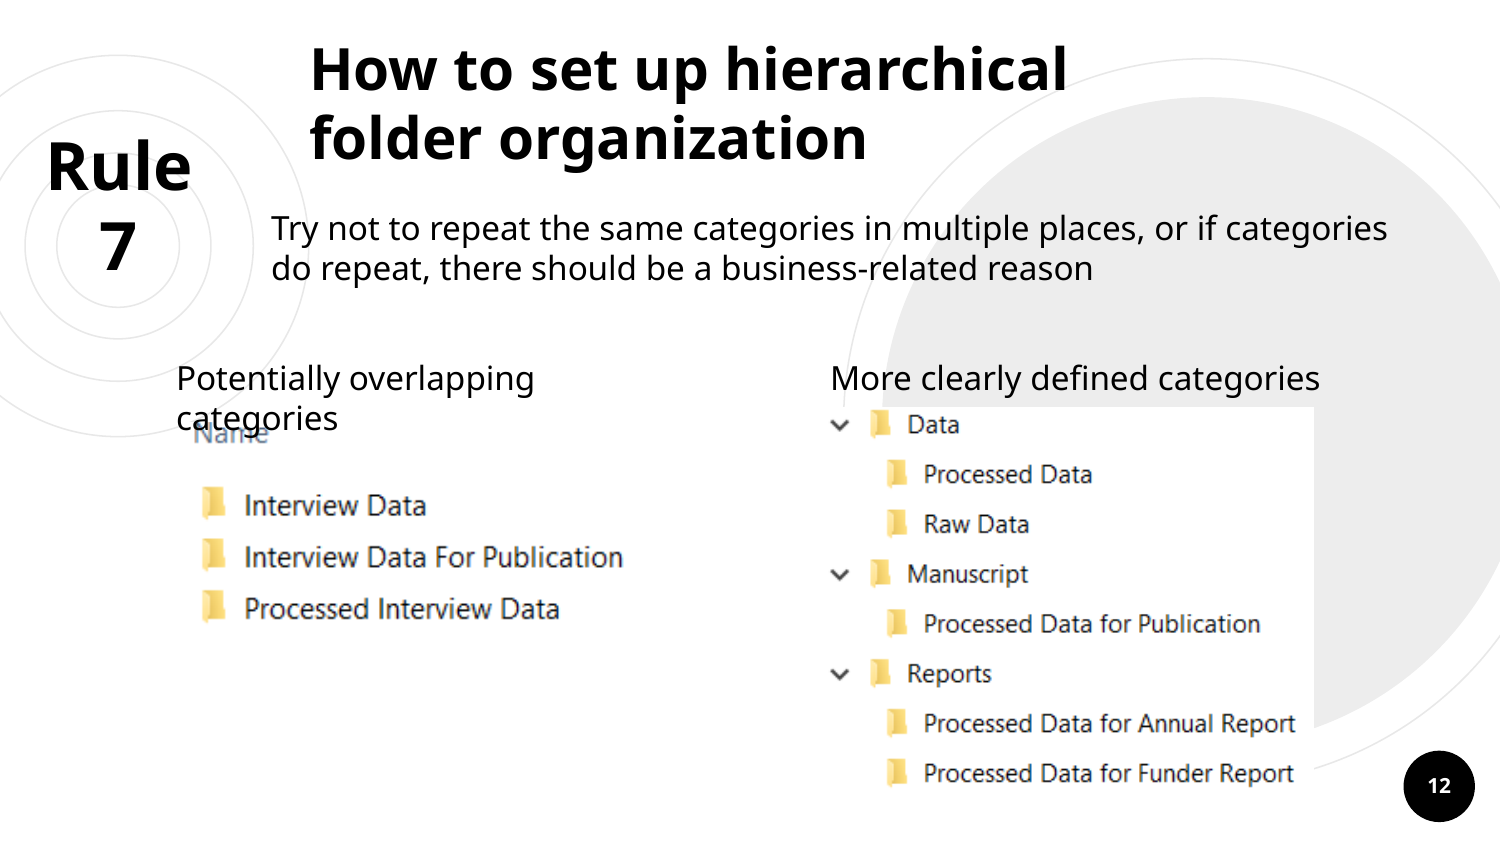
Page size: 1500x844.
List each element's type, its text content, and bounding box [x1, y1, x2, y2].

picture [178, 421, 678, 651]
text_box Potentially overlapping categories [161, 349, 694, 445]
text_box Rule 7 [9, 101, 229, 299]
slide_number 12 [1403, 750, 1475, 823]
picture [816, 407, 1314, 800]
list Try not to repeat the same categories in multiple places, or if categories do repeat, there should be a business-related reason [256, 191, 1447, 322]
text_box More clearly defined categories [815, 349, 1352, 405]
title How to set up hierarchical folder organization [294, 26, 1094, 187]
